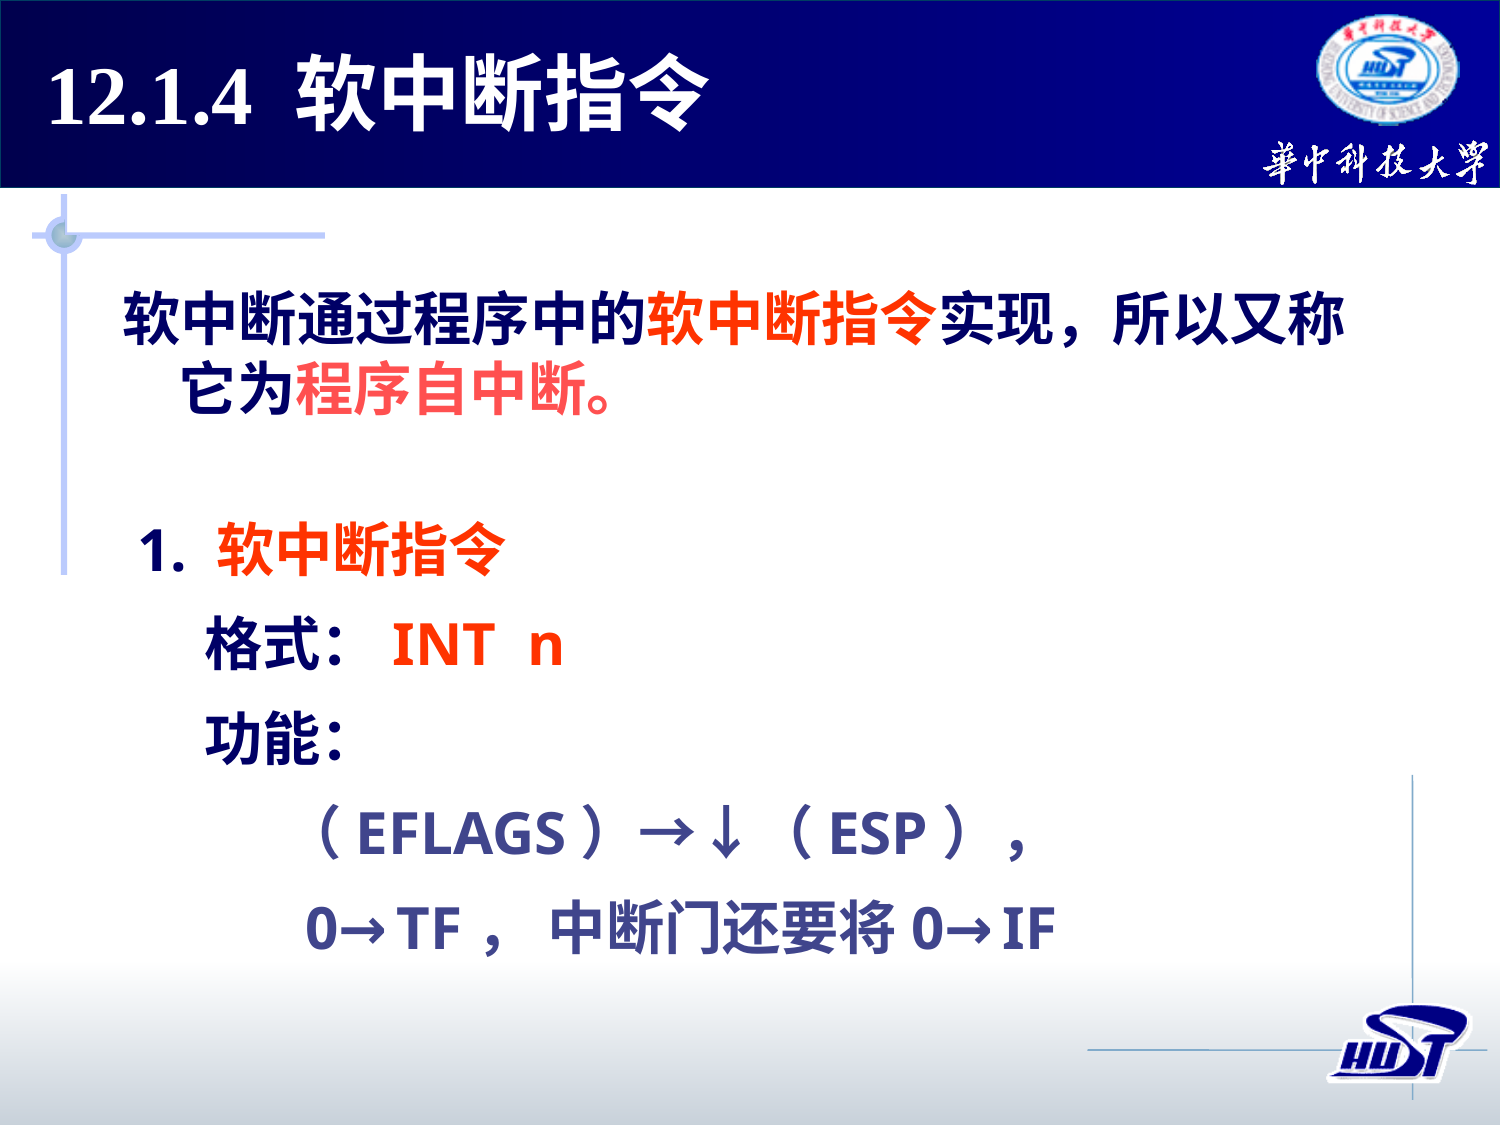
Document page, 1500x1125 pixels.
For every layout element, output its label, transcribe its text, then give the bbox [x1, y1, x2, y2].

text_box 软中断通过程序中的软中断指令实现，所以又称它为程序自中断。 [107, 274, 1393, 430]
text_box 1. 软中断指令 格式：INT n 功能： （EFLAGS）→↓（ESP）， 0→TF， 中断门还要将0→IF [122, 481, 1363, 969]
text_box 12.1.4 软中断指令 [30, 53, 838, 148]
picture [1316, 14, 1460, 126]
picture [1262, 140, 1488, 185]
